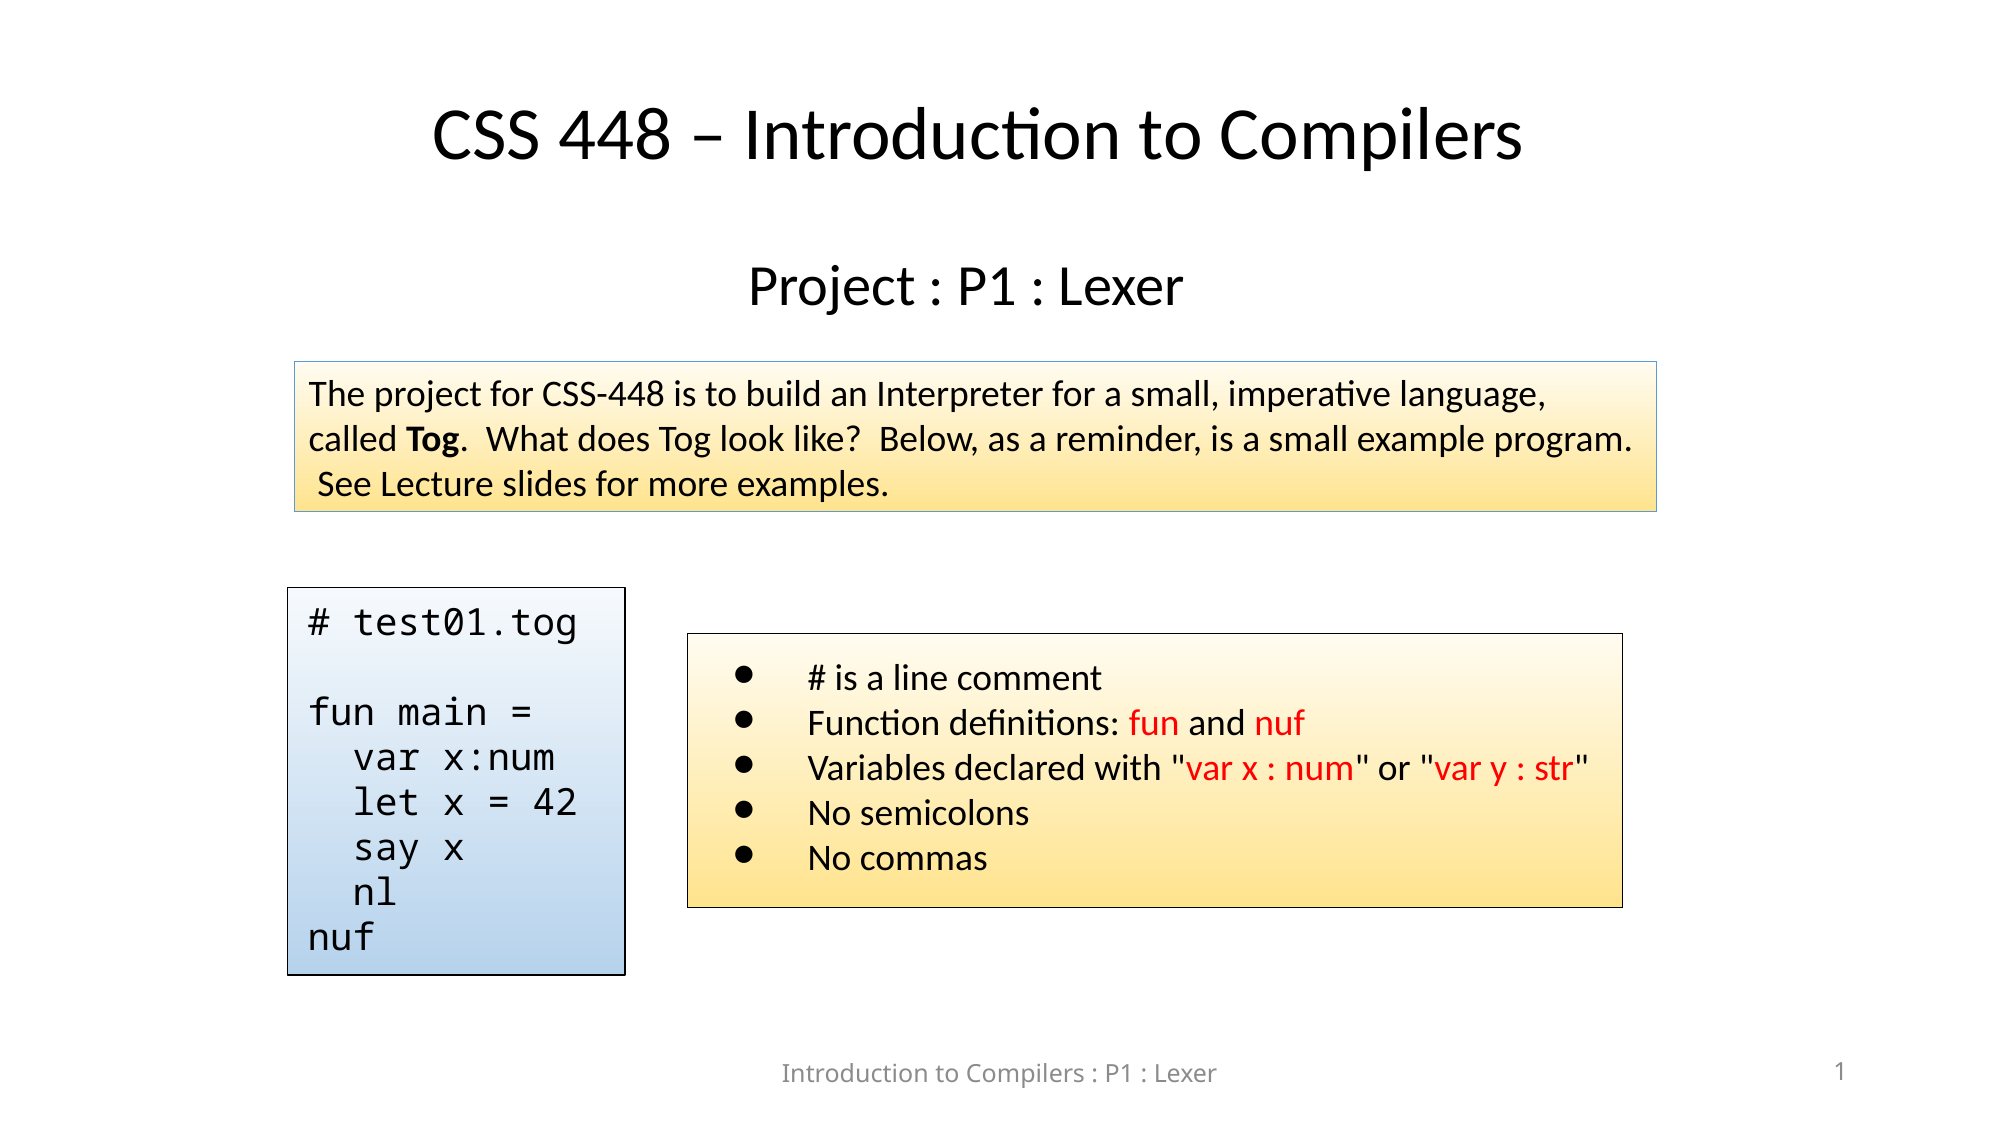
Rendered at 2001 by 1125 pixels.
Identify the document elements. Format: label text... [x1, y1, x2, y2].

text_box CSS 448 – Introduction to Compilers [412, 87, 1647, 186]
footer Introduction to Compilers : P1 : Lexer [662, 1042, 1338, 1103]
slide_number 1 [1412, 1042, 1863, 1103]
text_box Project : P1 : Lexer [595, 237, 1338, 334]
text_box # test01.tog fun main = var x:num let x = 42 say x nl nuf [287, 587, 625, 975]
text_box The project for CSS-448 is to build an Interpreter for a small, imperative language, called Tog. What does Tog look like? Below, as a reminder, is a small example program. See Lecture slides for more examples. [294, 361, 1657, 512]
text_box # is a line comment Function definitions: fun and nuf Variables declared with "var x : num" or "var y : str" No semicolons No commas [687, 633, 1623, 908]
